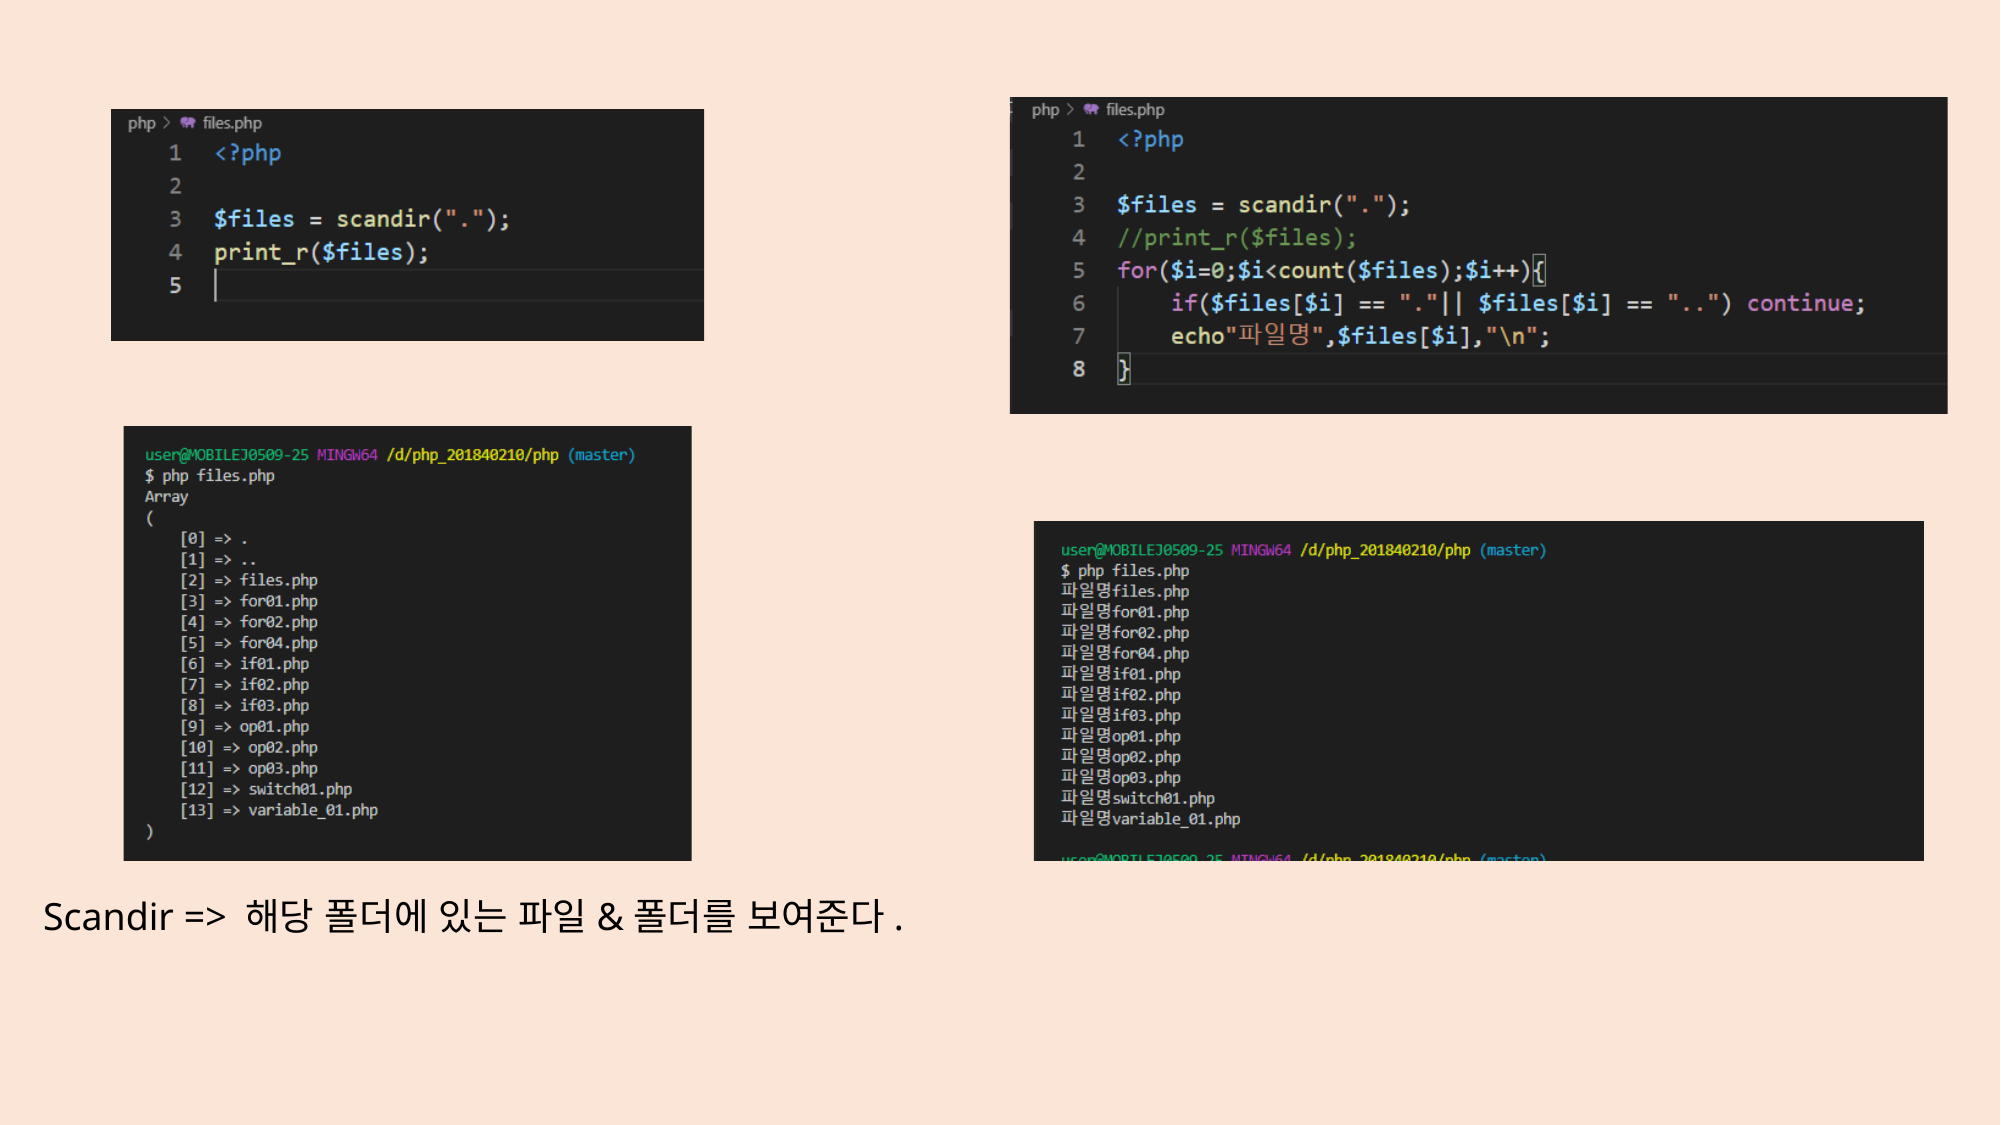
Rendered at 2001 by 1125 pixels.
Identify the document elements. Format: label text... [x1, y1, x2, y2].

picture [123, 426, 692, 861]
picture [1033, 521, 1924, 861]
text_box Scandir => 해당 폴더에 있는 파일&폴더를 보여준다. [28, 885, 990, 946]
picture [110, 109, 705, 341]
picture [1009, 97, 1948, 414]
